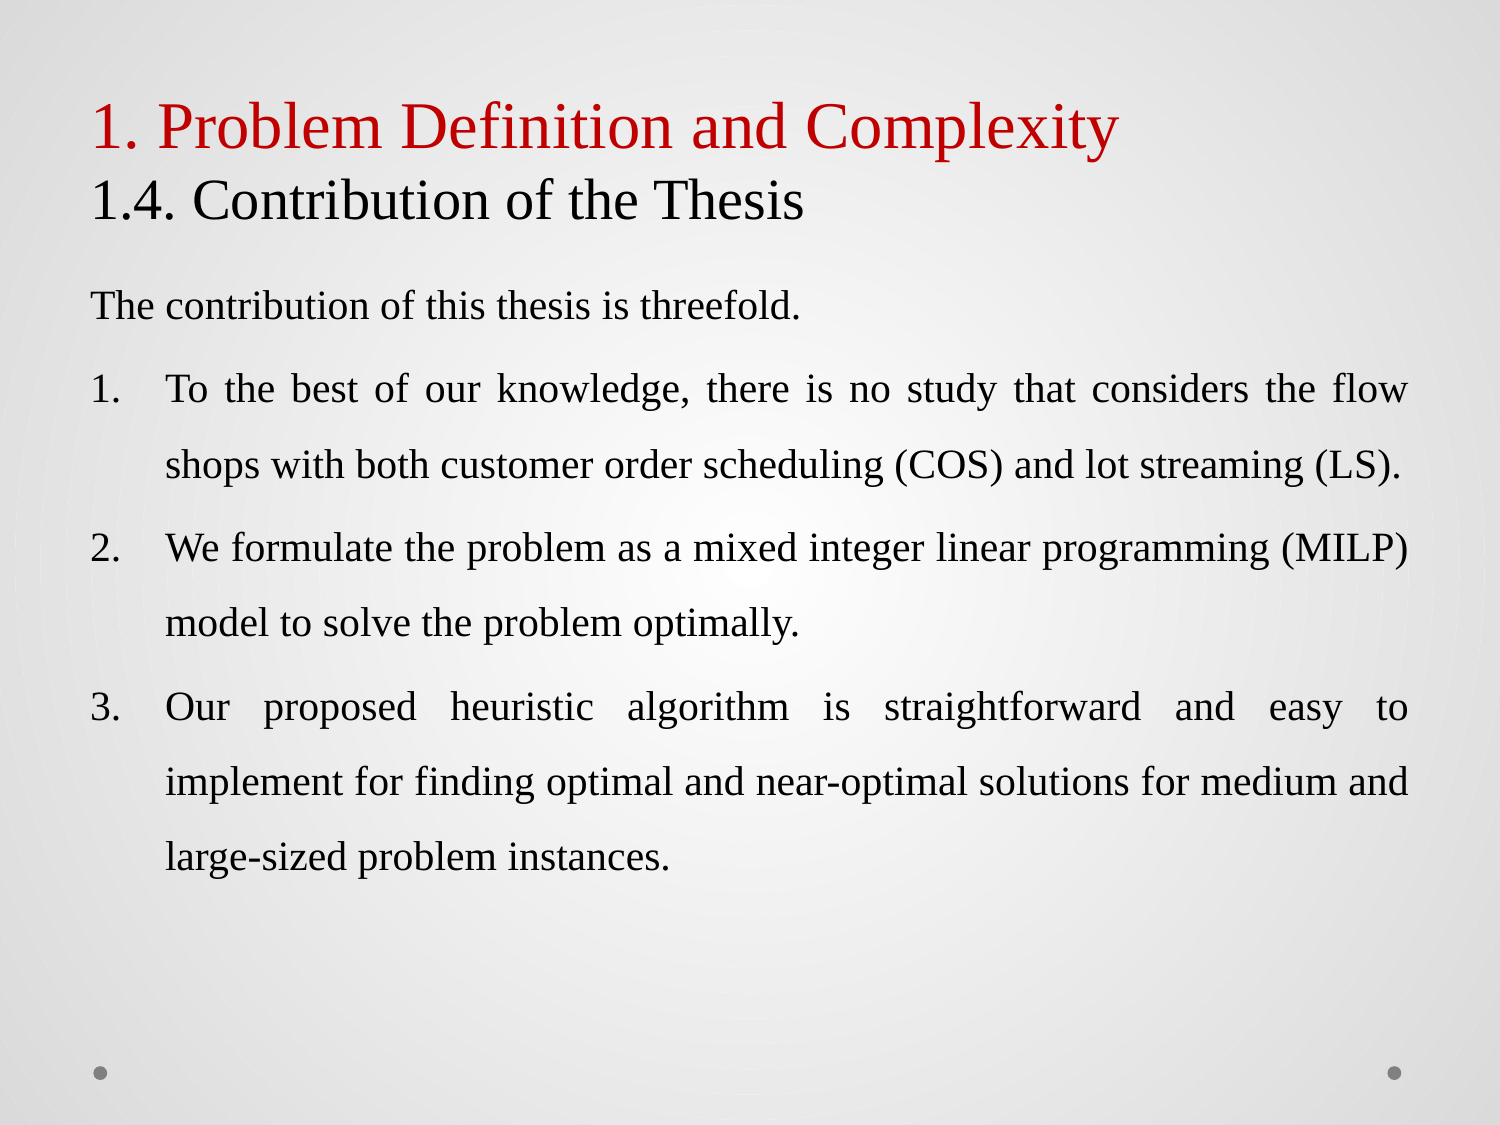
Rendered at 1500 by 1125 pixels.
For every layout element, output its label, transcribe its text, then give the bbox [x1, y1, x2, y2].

title 1. Problem Definition and Complexity 1.4. Contribution of the Thesis [75, 78, 1425, 239]
text_box The contribution of this thesis is threefold. To the best of our knowledge, there is no study that considers the flow shops with both customer order scheduling (COS) and lot streaming (LS). We formulate the problem as a mixed integer linear programming (MILP) model to solve the problem optimally. Our proposed heuristic algorithm is straightforward and easy to implement for finding optimal and near-optimal solutions for medium and large-sized problem instances. [74, 245, 1425, 988]
